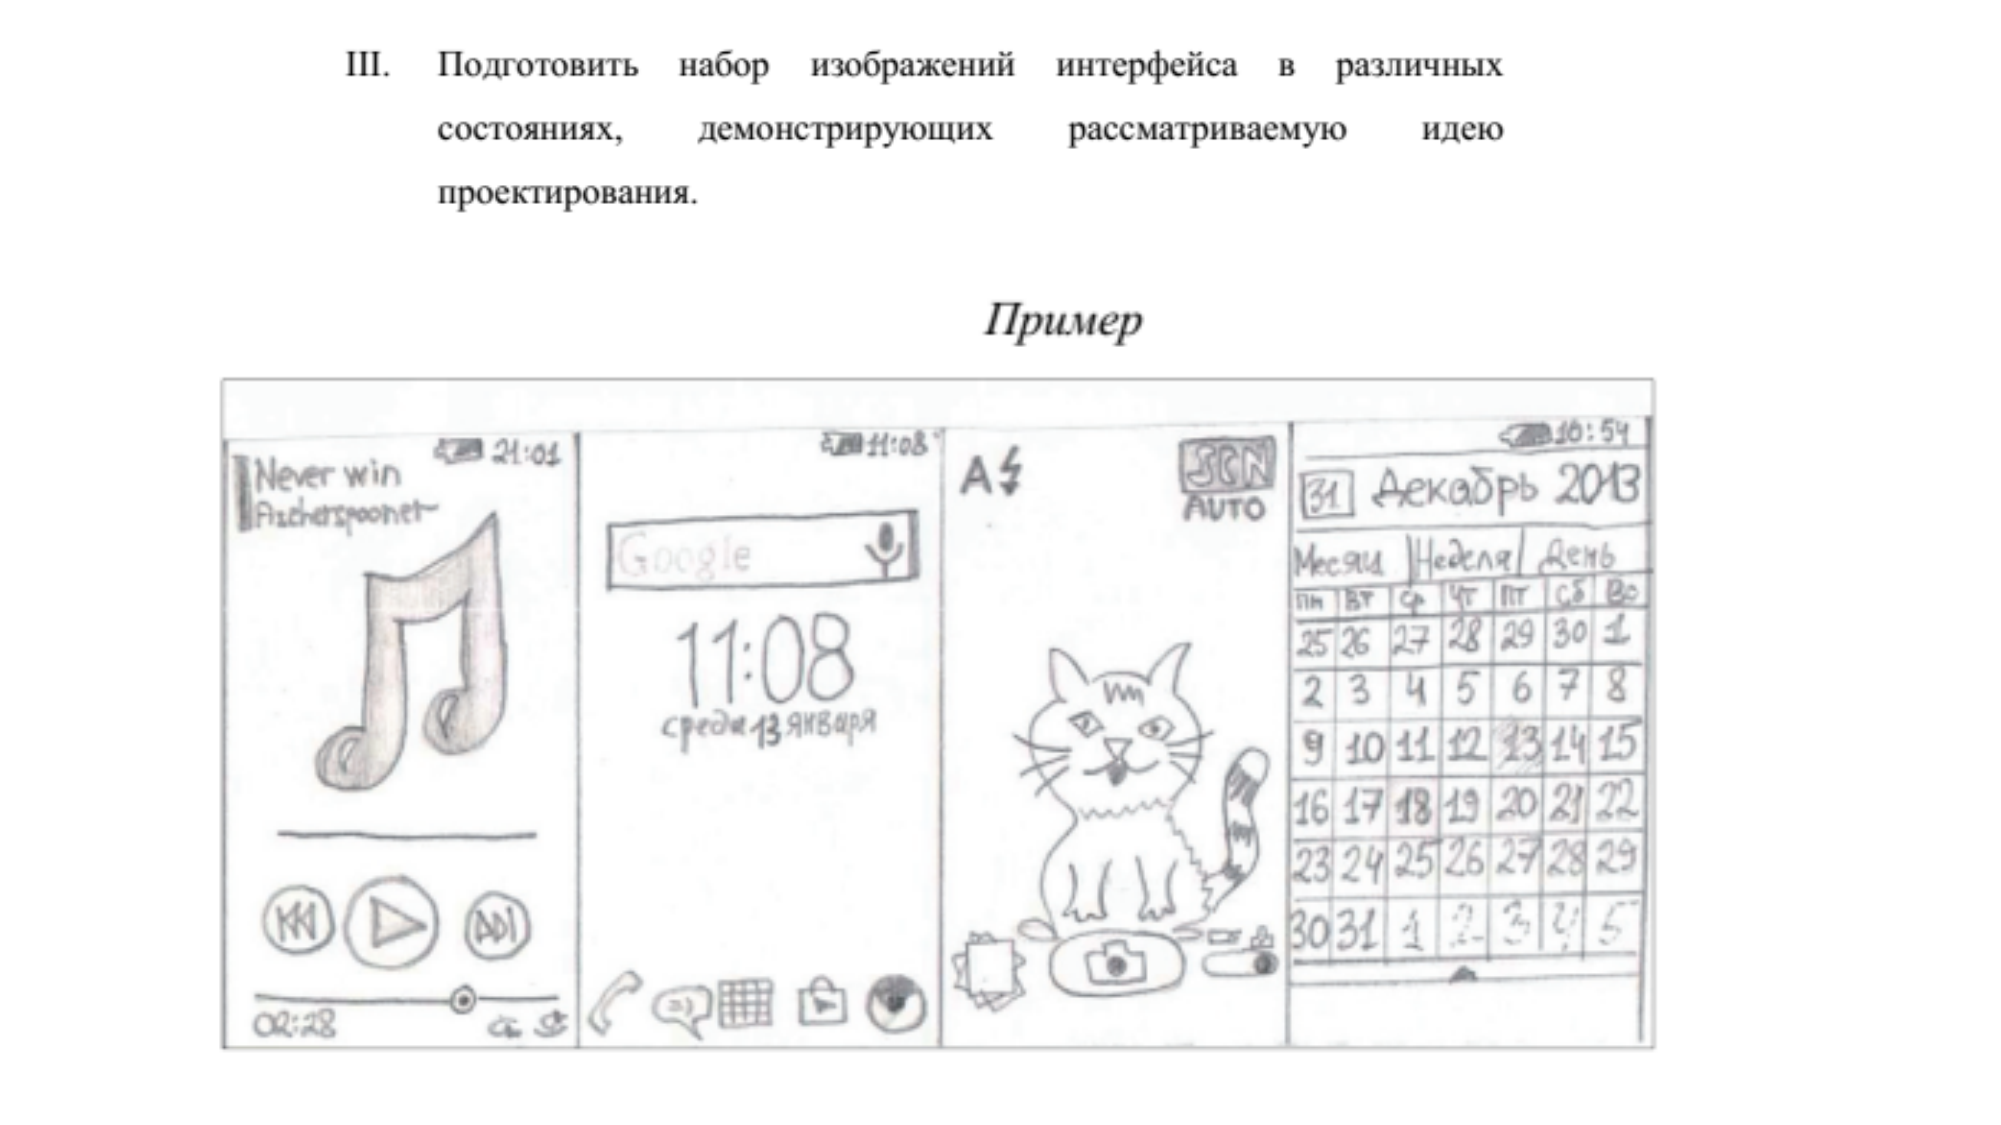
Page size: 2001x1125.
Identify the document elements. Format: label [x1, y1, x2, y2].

picture [172, 249, 1807, 1119]
list [274, 16, 1571, 249]
